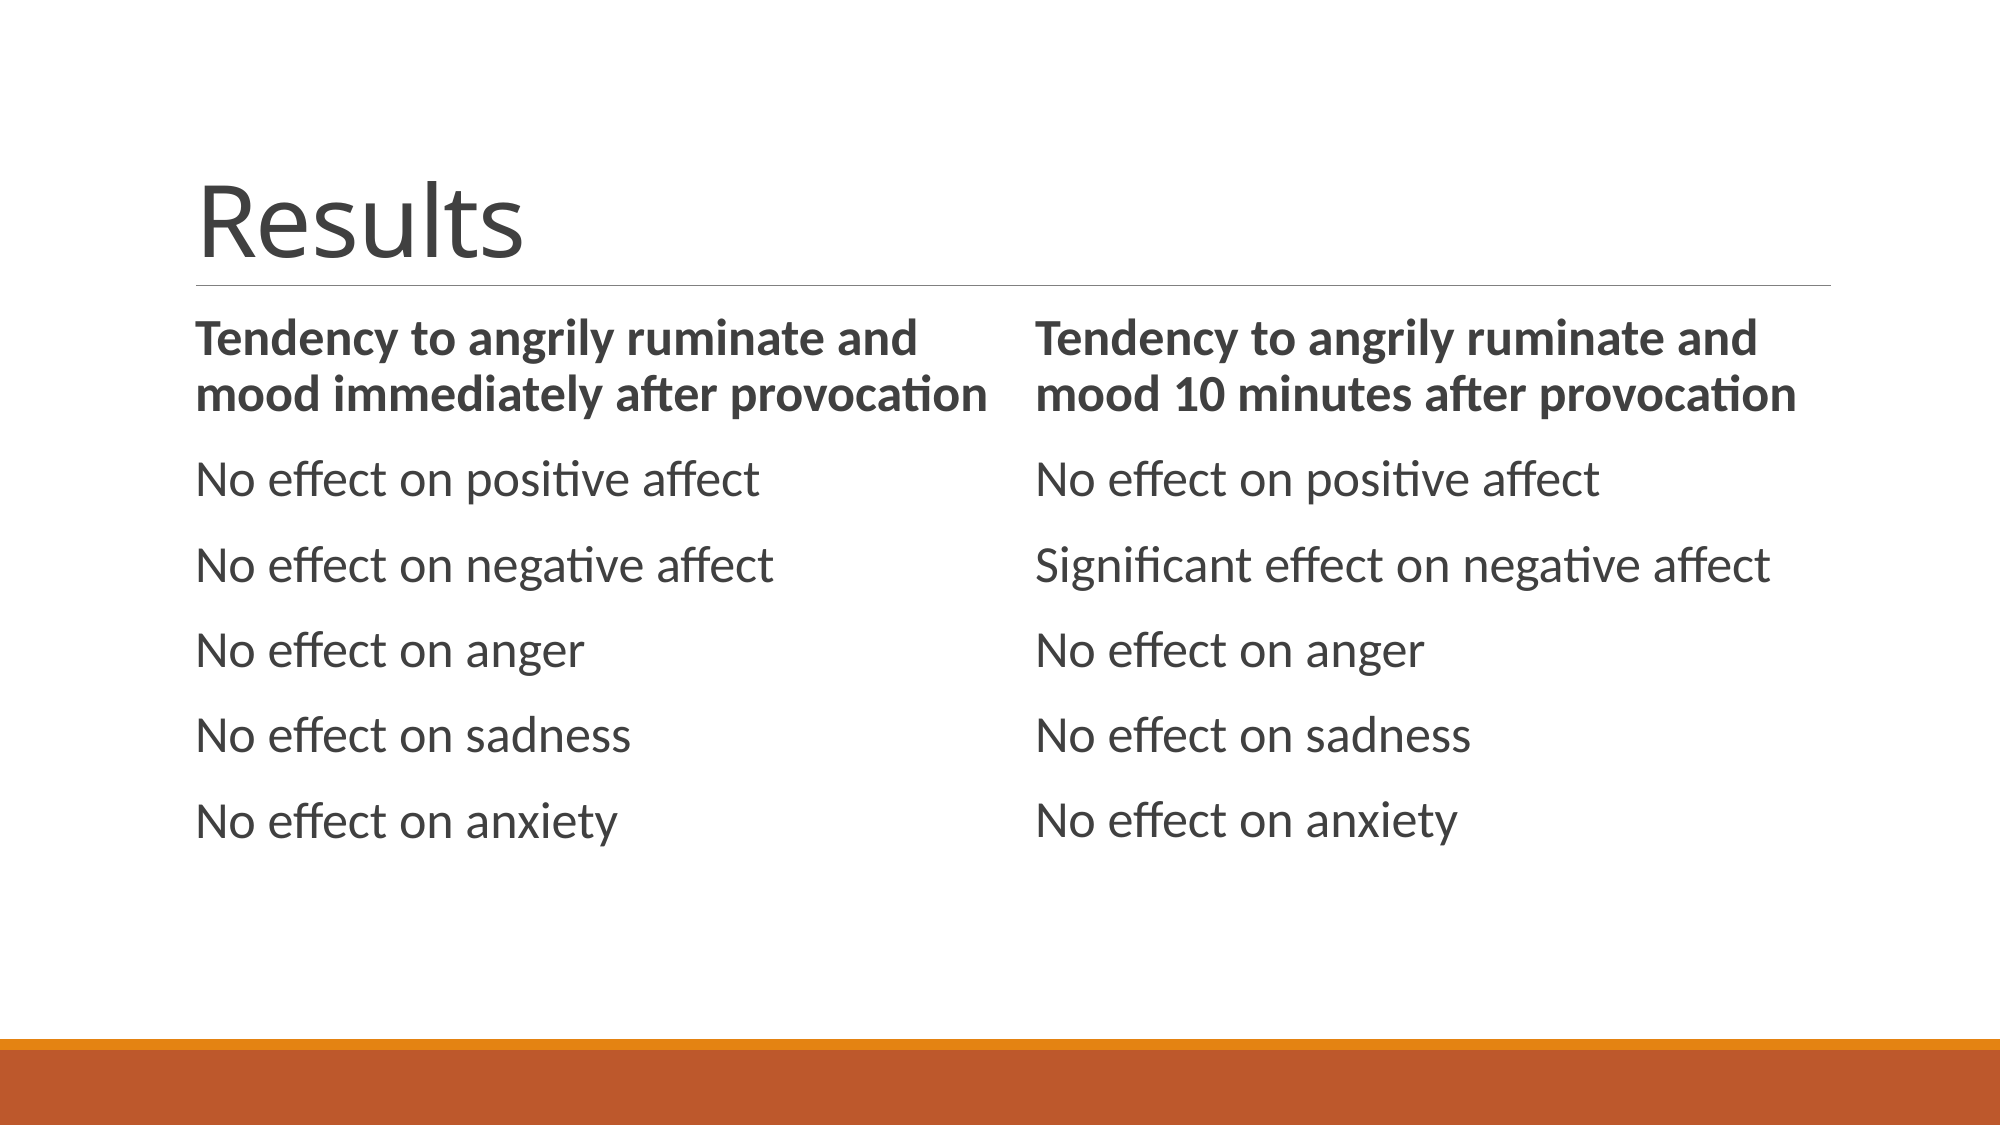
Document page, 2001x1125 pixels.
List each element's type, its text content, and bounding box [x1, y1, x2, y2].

list Tendency to angrily ruminate and mood immediately after provocation No effect on positive affect No effect on negative affect No effect on anger No effect on sadness No effect on anxiety [180, 302, 990, 963]
list Tendency to angrily ruminate and mood 10 minutes after provocation No effect on positive affect Significant effect on negative affect No effect on anger No effect on sadness No effect on anxiety [1020, 302, 1830, 963]
title Results [180, 47, 1830, 285]
